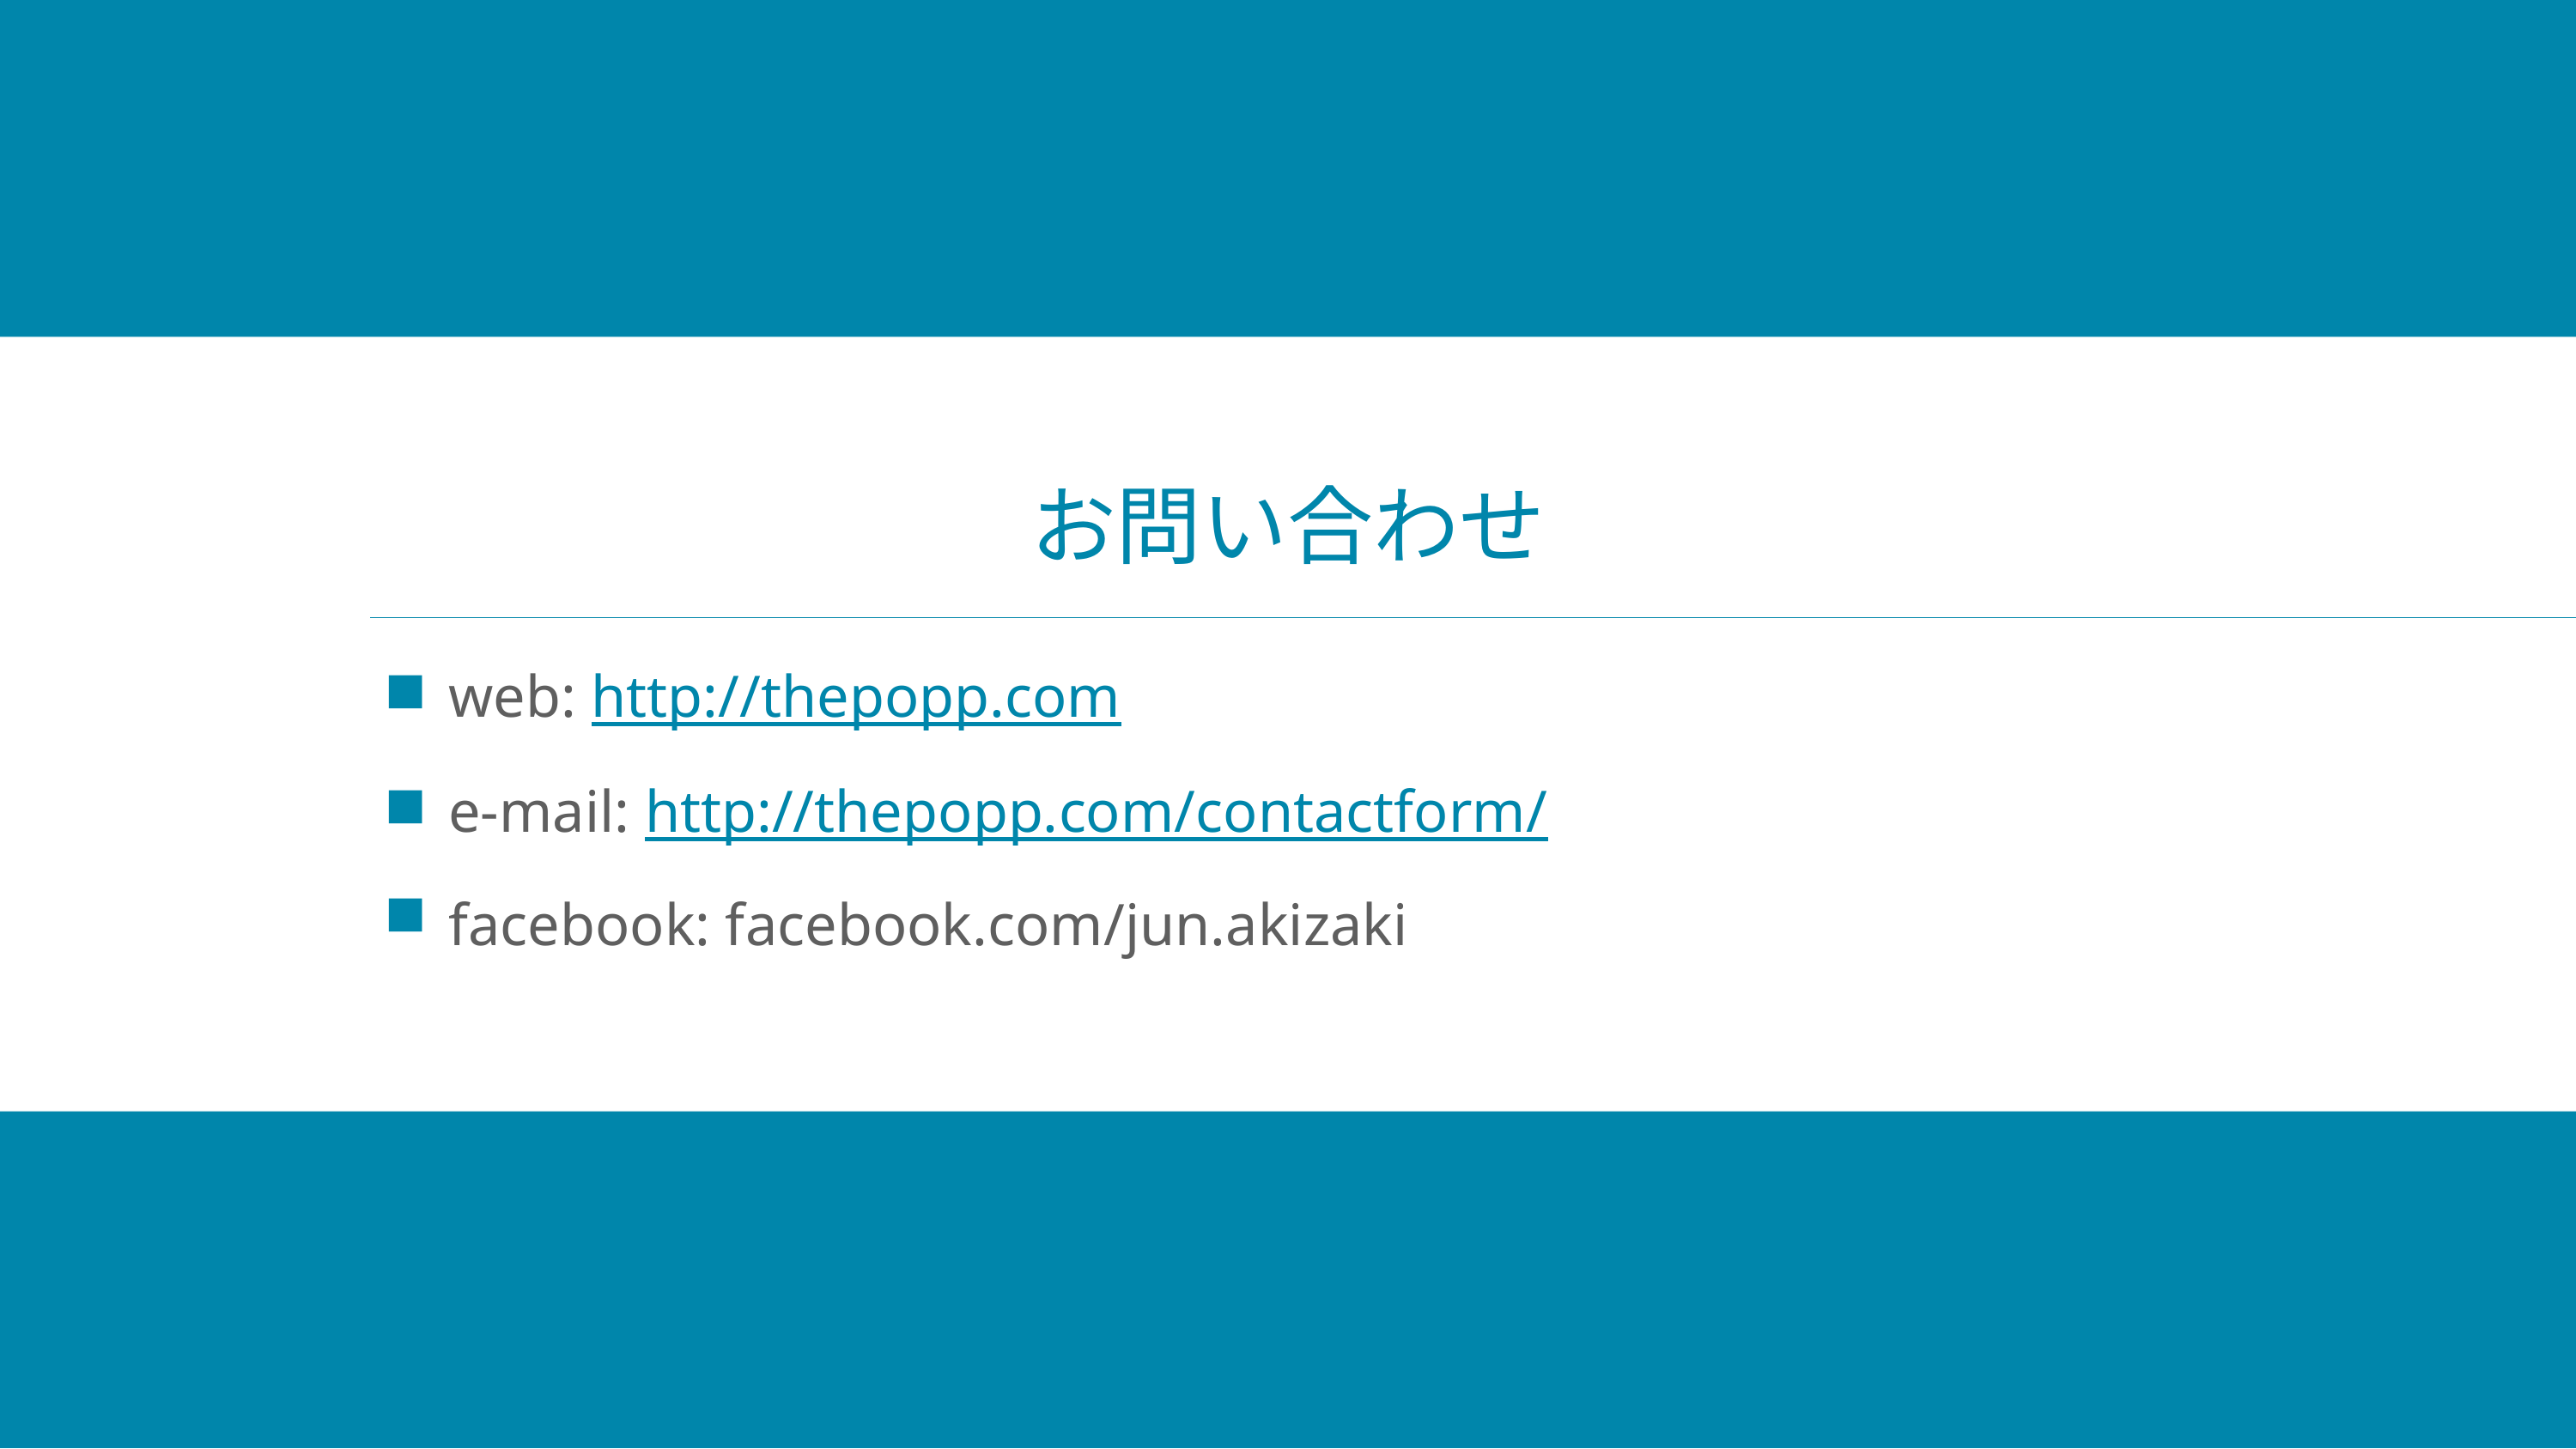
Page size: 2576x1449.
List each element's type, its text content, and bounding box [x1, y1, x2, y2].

list web: http://thepopp.com e-mail: http://thepopp.com/contactform/ facebook: facebook.com/jun.akizaki [371, 638, 2239, 1014]
title お問い合わせ [99, 447, 2477, 581]
